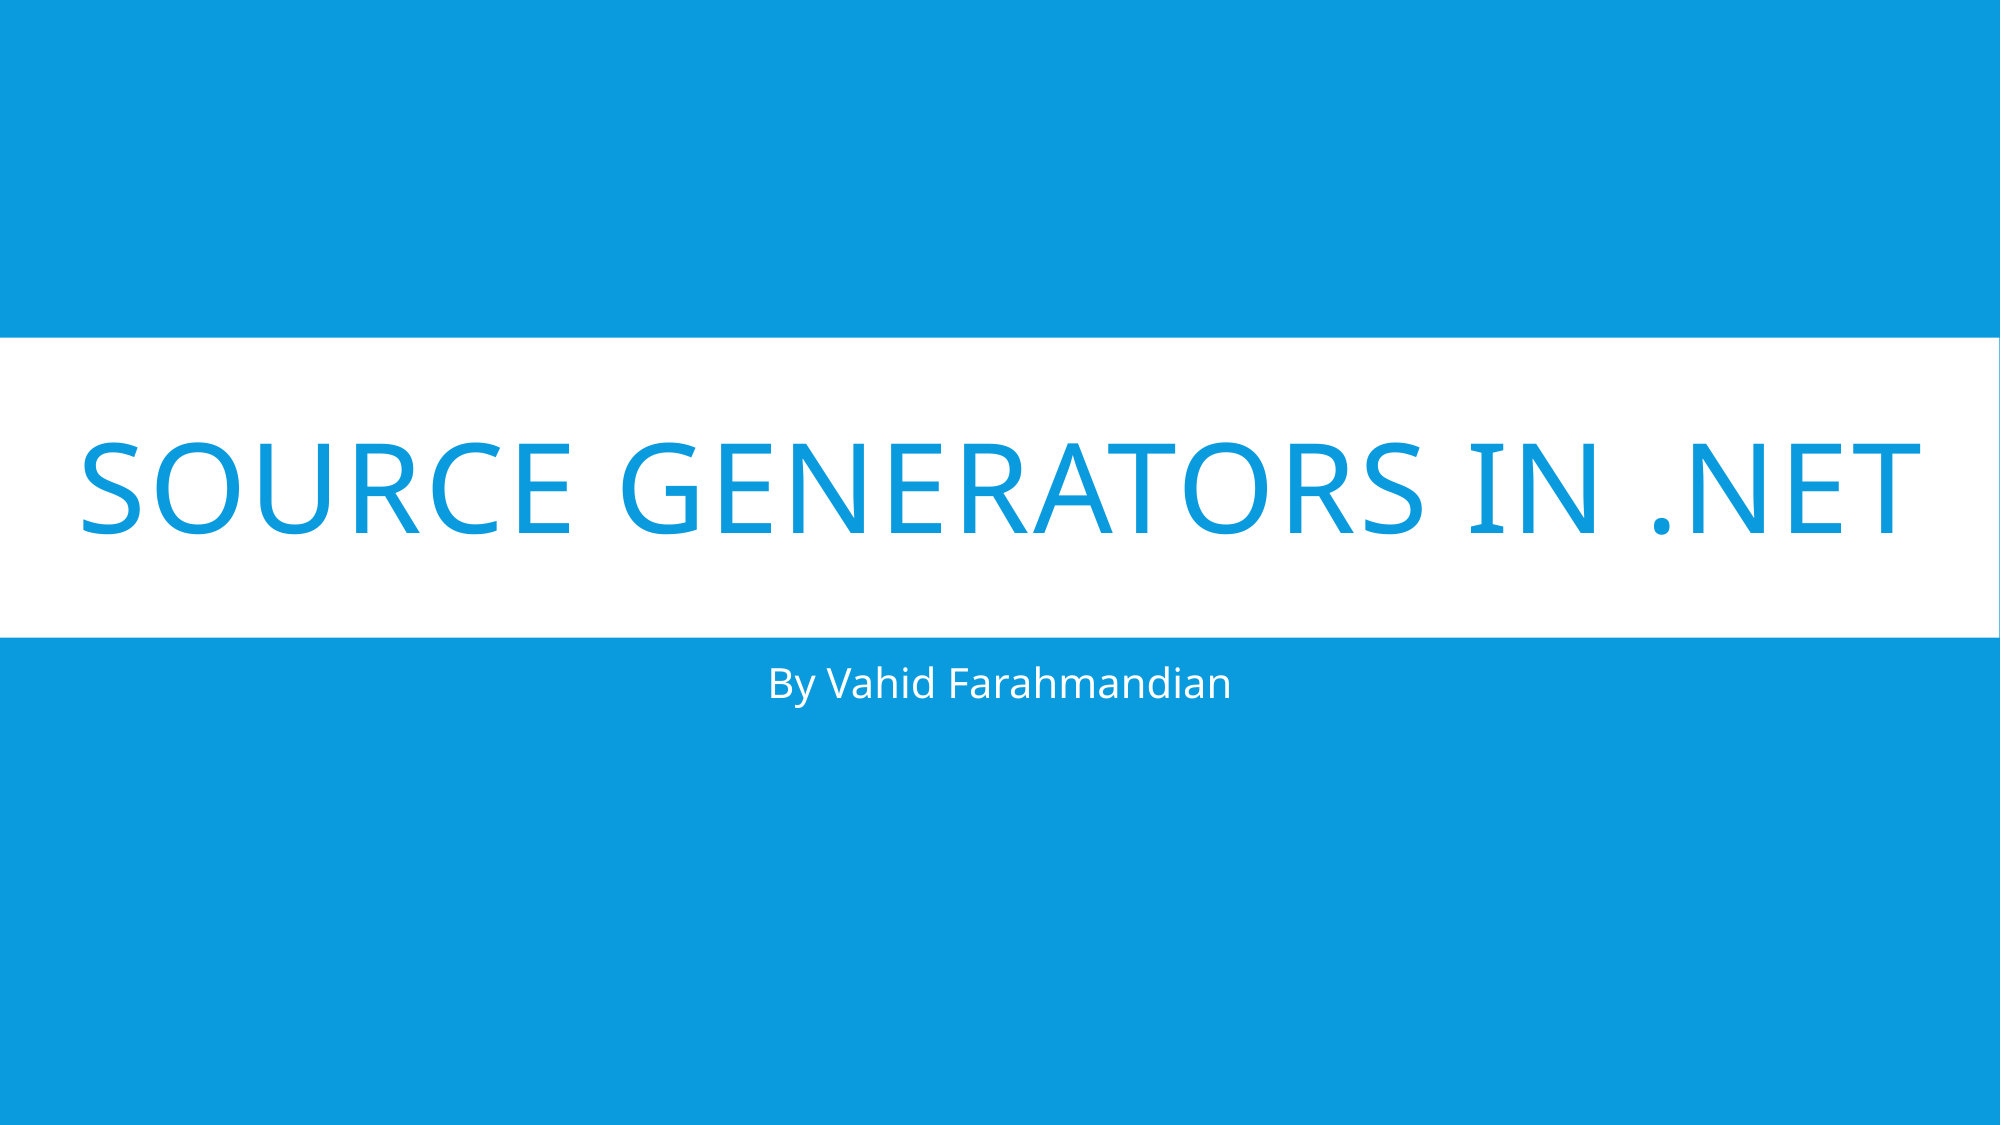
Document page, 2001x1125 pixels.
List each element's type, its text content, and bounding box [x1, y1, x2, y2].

subtitle By Vahid Farahmandian [249, 655, 1750, 871]
title Source Generators in .NET [60, 355, 1942, 641]
